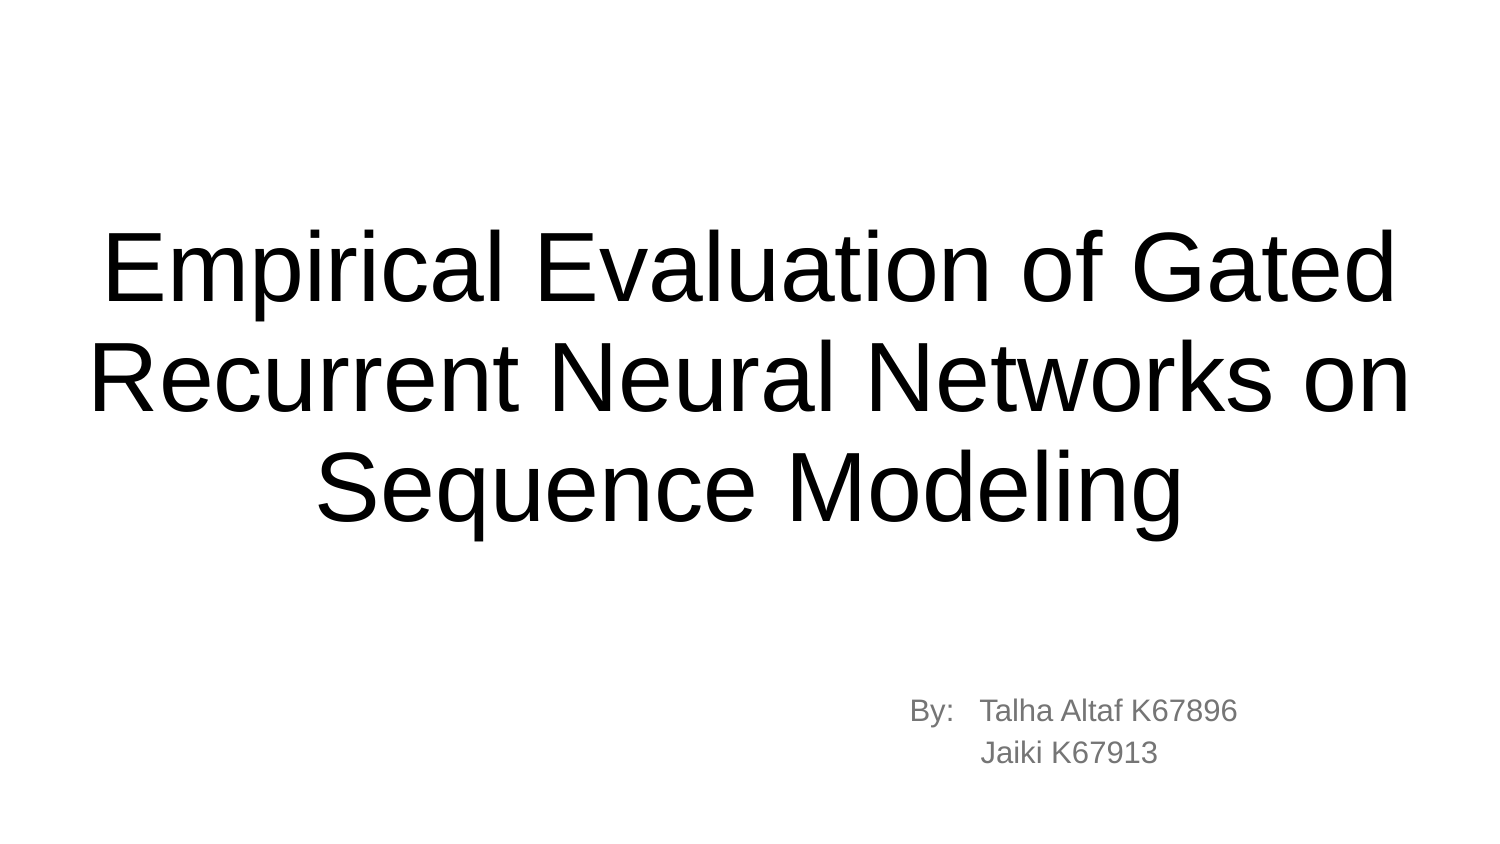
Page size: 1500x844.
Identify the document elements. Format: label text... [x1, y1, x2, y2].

title Empirical Evaluation of Gated Recurrent Neural Networks on Sequence Modeling [51, 191, 1449, 558]
subtitle By: Talha Altaf K67896 Jaiki K67913 [60, 657, 1459, 788]
